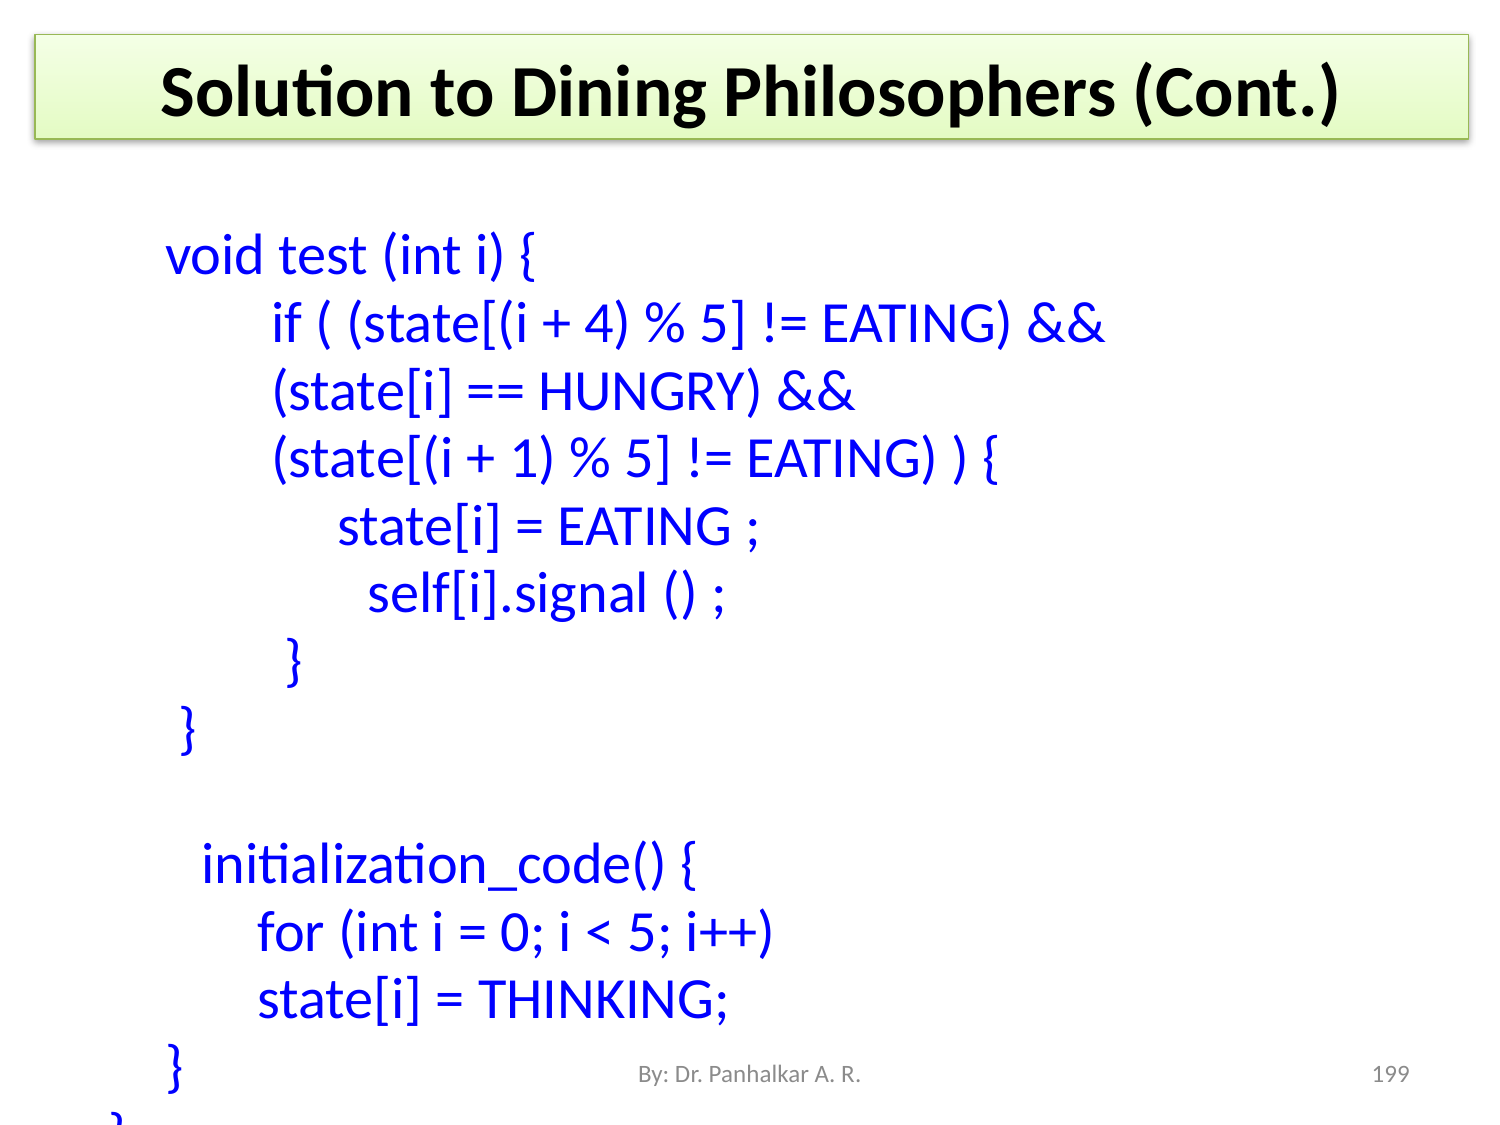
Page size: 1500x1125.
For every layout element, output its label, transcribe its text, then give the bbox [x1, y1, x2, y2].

slide_number 199 [1074, 1042, 1425, 1103]
title Solution to Dining Philosophers (Cont.) [34, 34, 1469, 140]
list void test (int i) { if ( (state[(i + 4) % 5] != EATING) && (state[i] == HUNGRY) && (state[(i + 1) % 5] != EATING) ) { state[i] = EATING ; self[i].signal () ; } } initialization_code() { for (int i = 0; i < 5; i++) state[i] = THINKING; } } [93, 140, 1375, 1005]
footer By: Dr. Panhalkar A. R. [512, 1042, 988, 1103]
